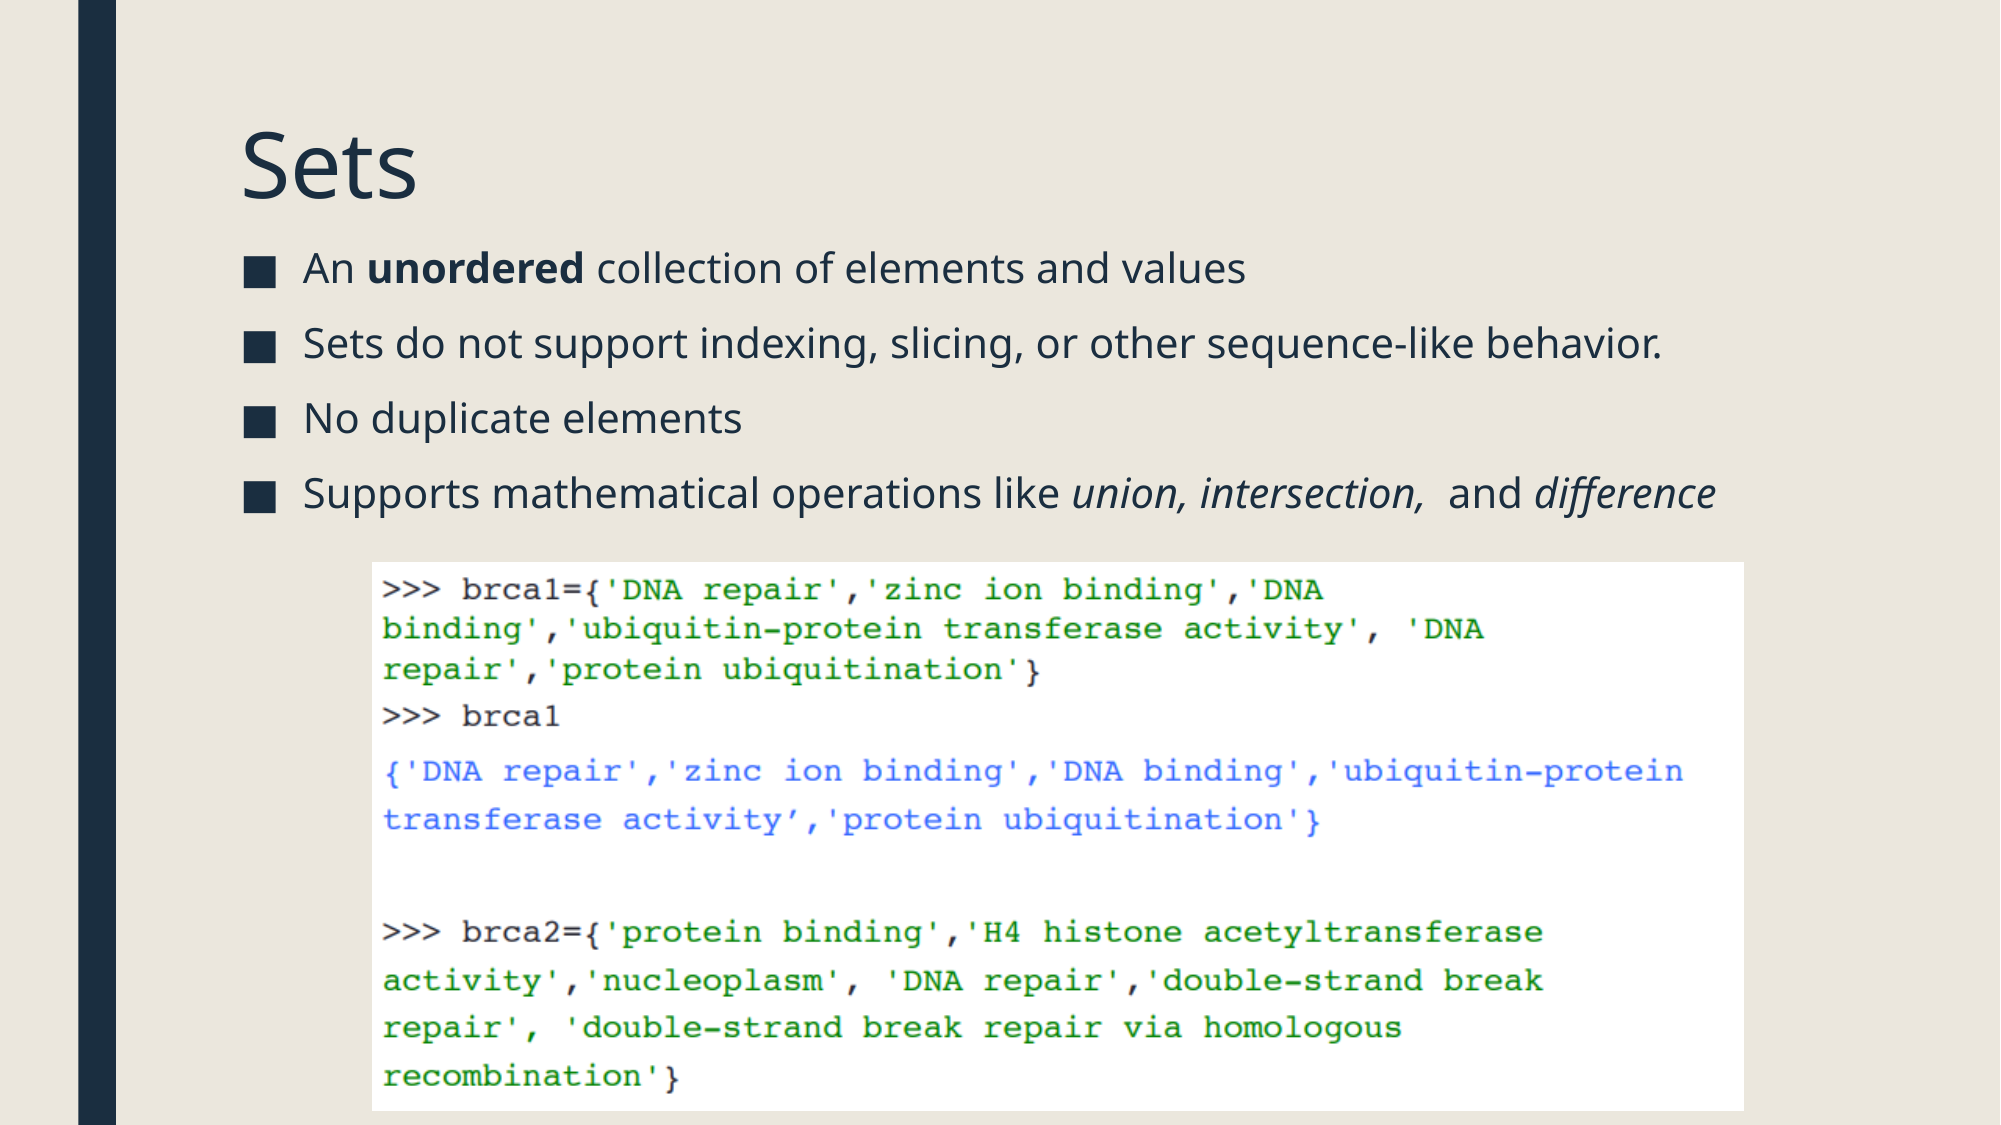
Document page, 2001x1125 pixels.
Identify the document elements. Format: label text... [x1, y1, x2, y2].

title Sets [225, 112, 1800, 234]
list An unordered collection of elements and values Sets do not support indexing, slicing, or other sequence-like behavior. No duplicate elements Supports mathematical operations like union, intersection, and difference [225, 234, 1800, 822]
picture [372, 562, 1744, 1112]
